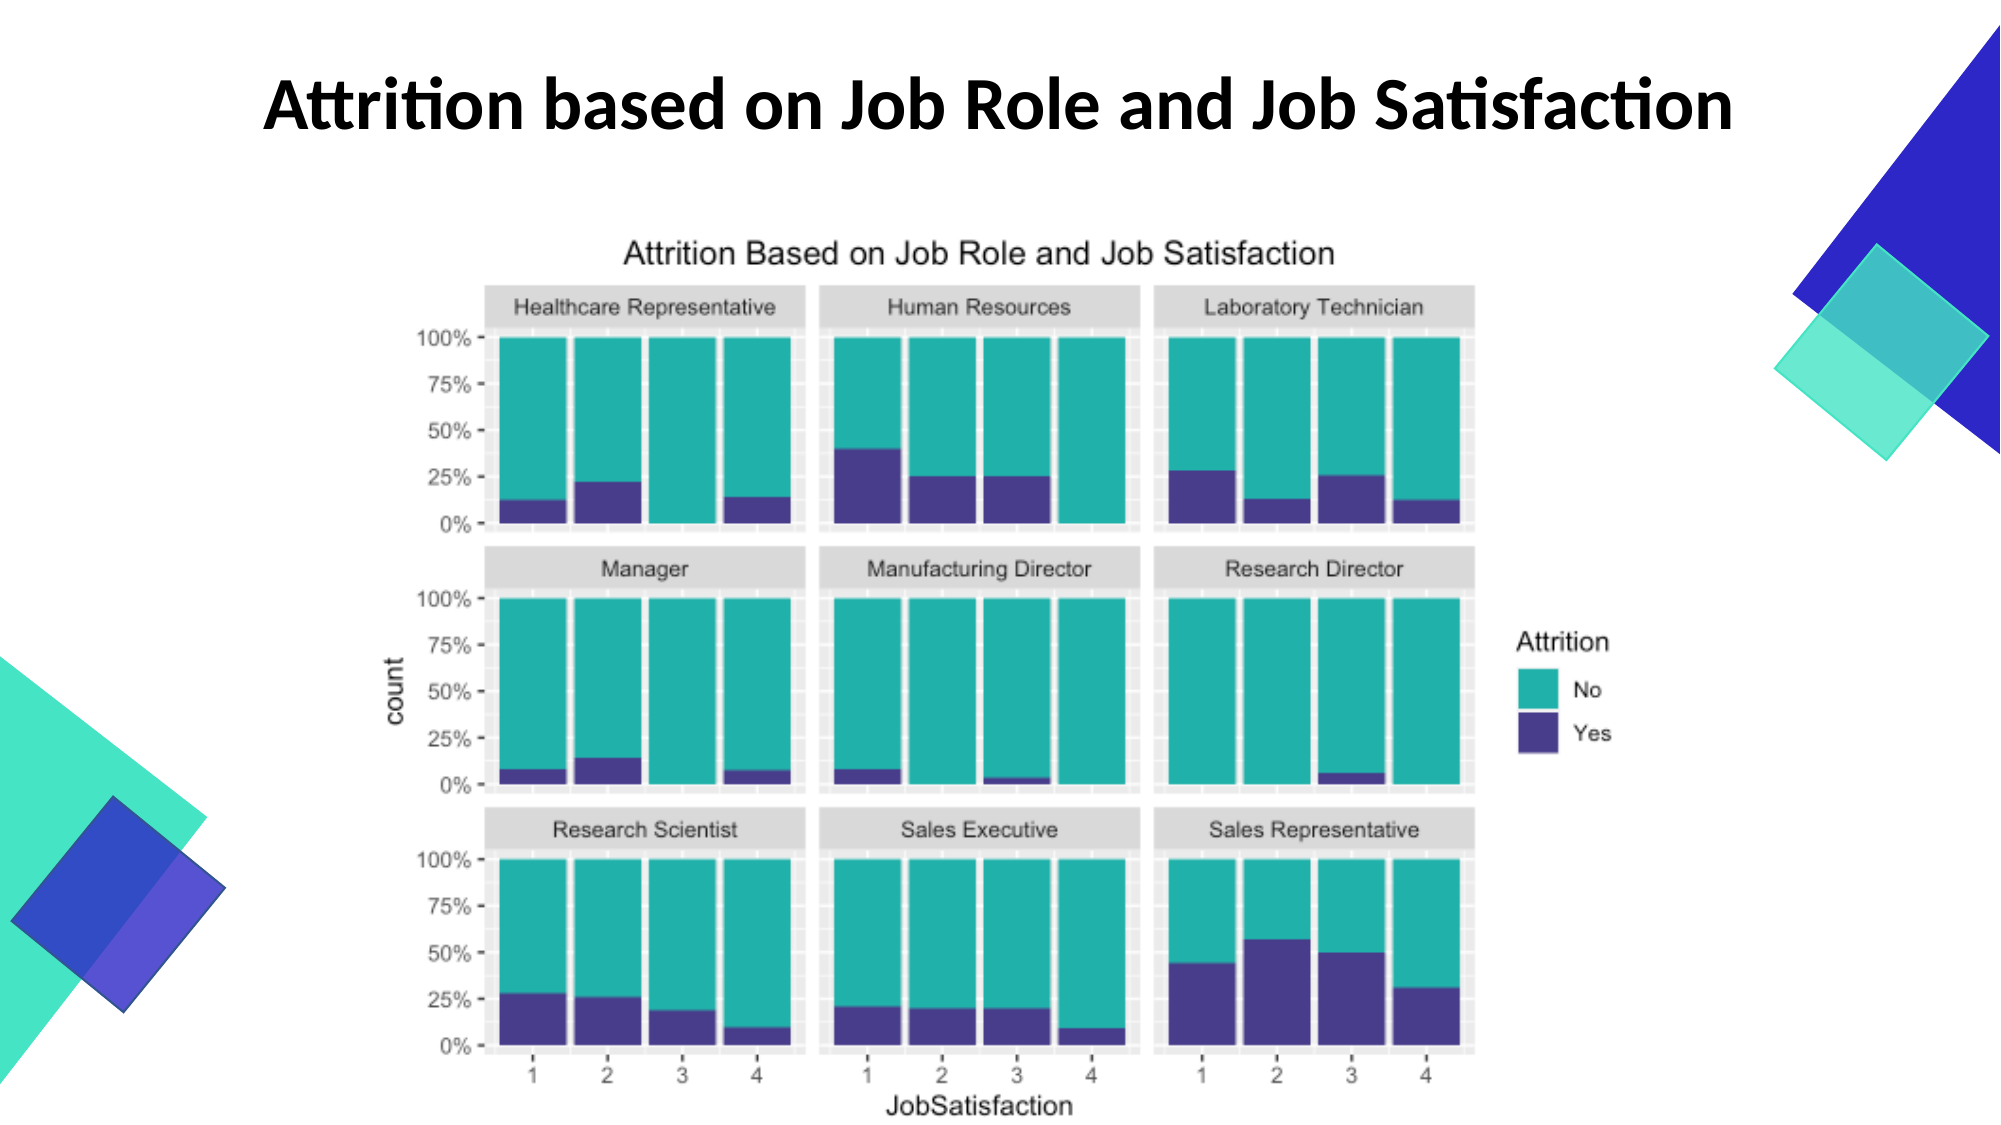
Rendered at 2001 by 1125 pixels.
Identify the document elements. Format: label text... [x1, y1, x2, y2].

title Attrition based on Job Role and Job Satisfaction [105, 52, 1895, 157]
text_box [1773, 242, 1990, 462]
text_box [1792, 24, 2000, 455]
text_box [0, 656, 208, 1085]
picture [378, 229, 1621, 1125]
text_box [10, 795, 227, 1014]
